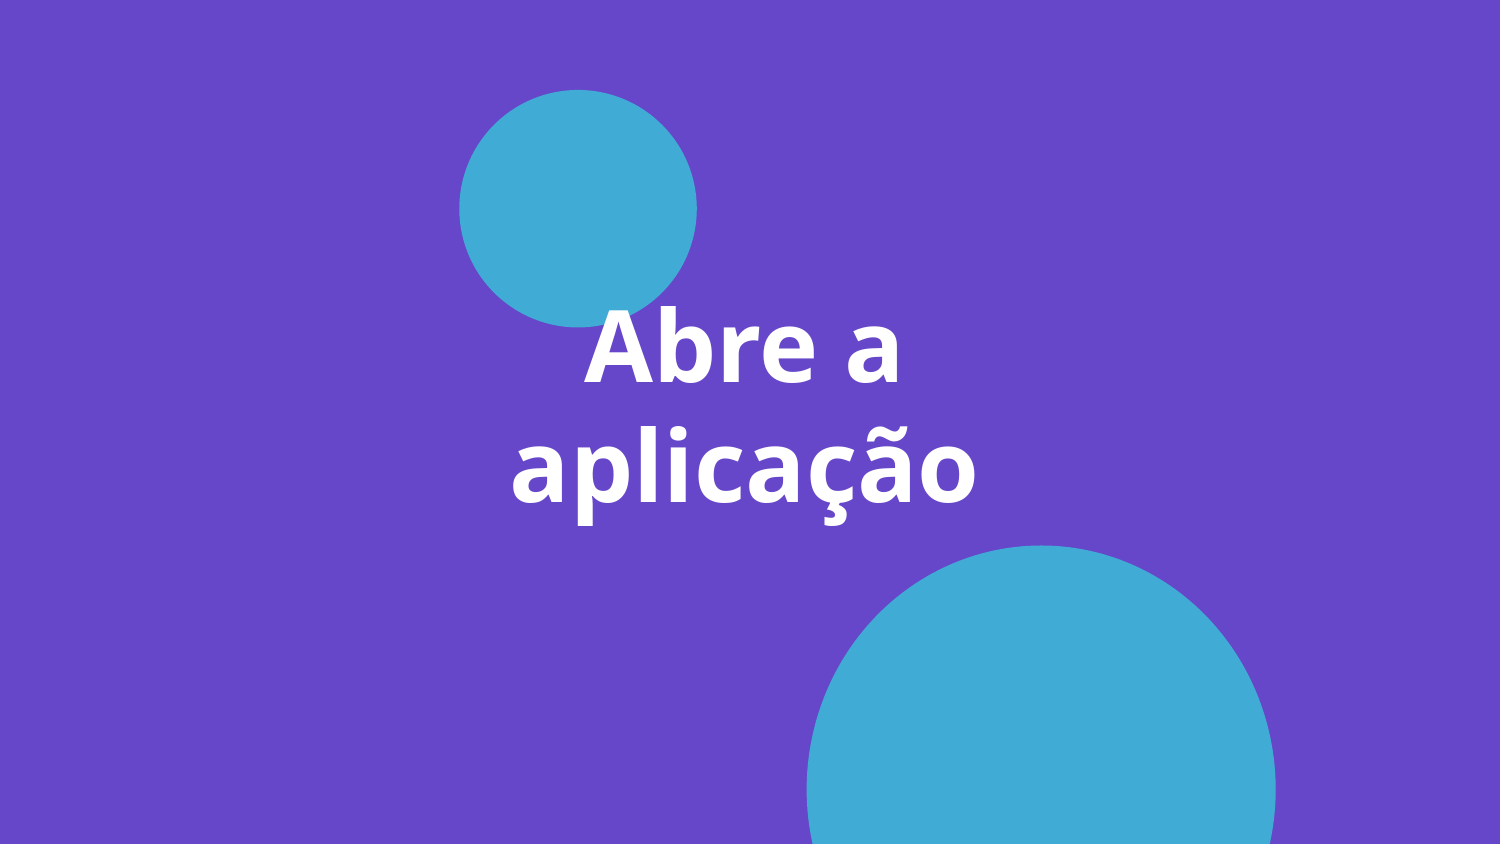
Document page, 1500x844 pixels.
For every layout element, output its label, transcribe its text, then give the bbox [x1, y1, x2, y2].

text_box Abre a aplicação [459, 269, 1031, 538]
text_box [806, 545, 1276, 844]
